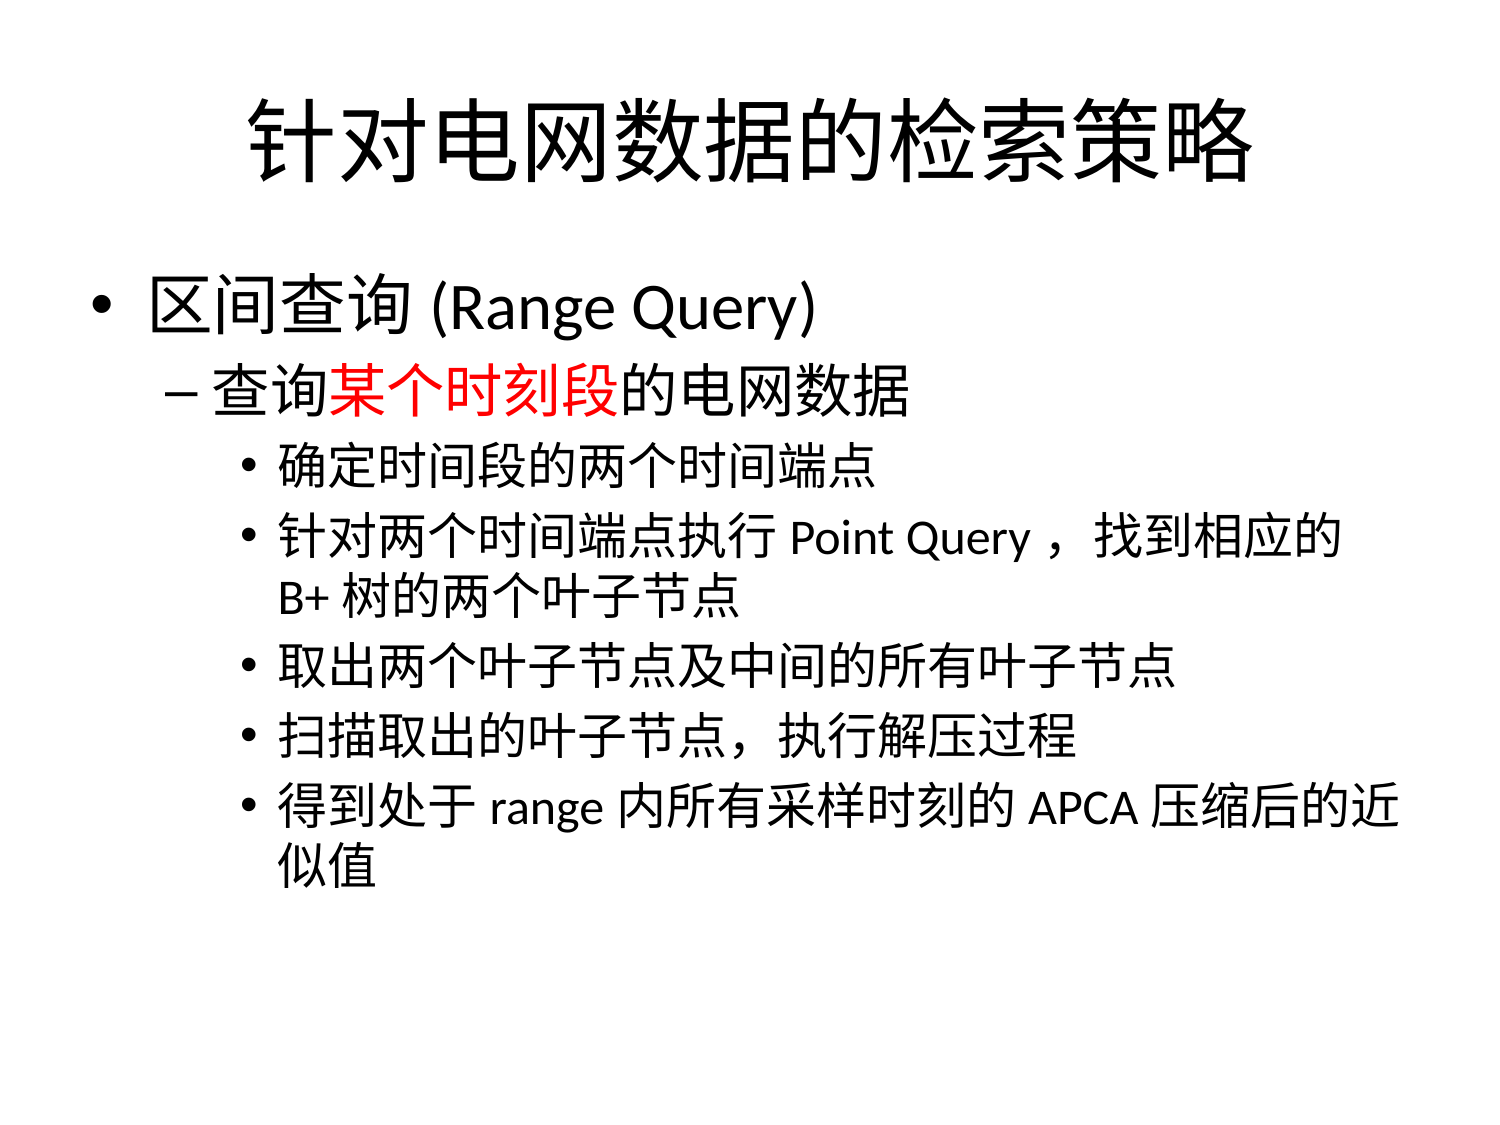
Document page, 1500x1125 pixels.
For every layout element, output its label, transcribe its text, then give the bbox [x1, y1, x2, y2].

title 针对电网数据的检索策略 [75, 45, 1425, 233]
list 区间查询(Range Query) 查询某个时刻段的电网数据 确定时间段的两个时间端点 针对两个时间端点执行Point Query，找到相应的B+树的两个叶子节点 取出两个叶子节点及中间的所有叶子节点 扫描取出的叶子节点，执行解压过程 得到处于range内所有采样时刻的APCA压缩后的近似值 [75, 255, 1425, 998]
